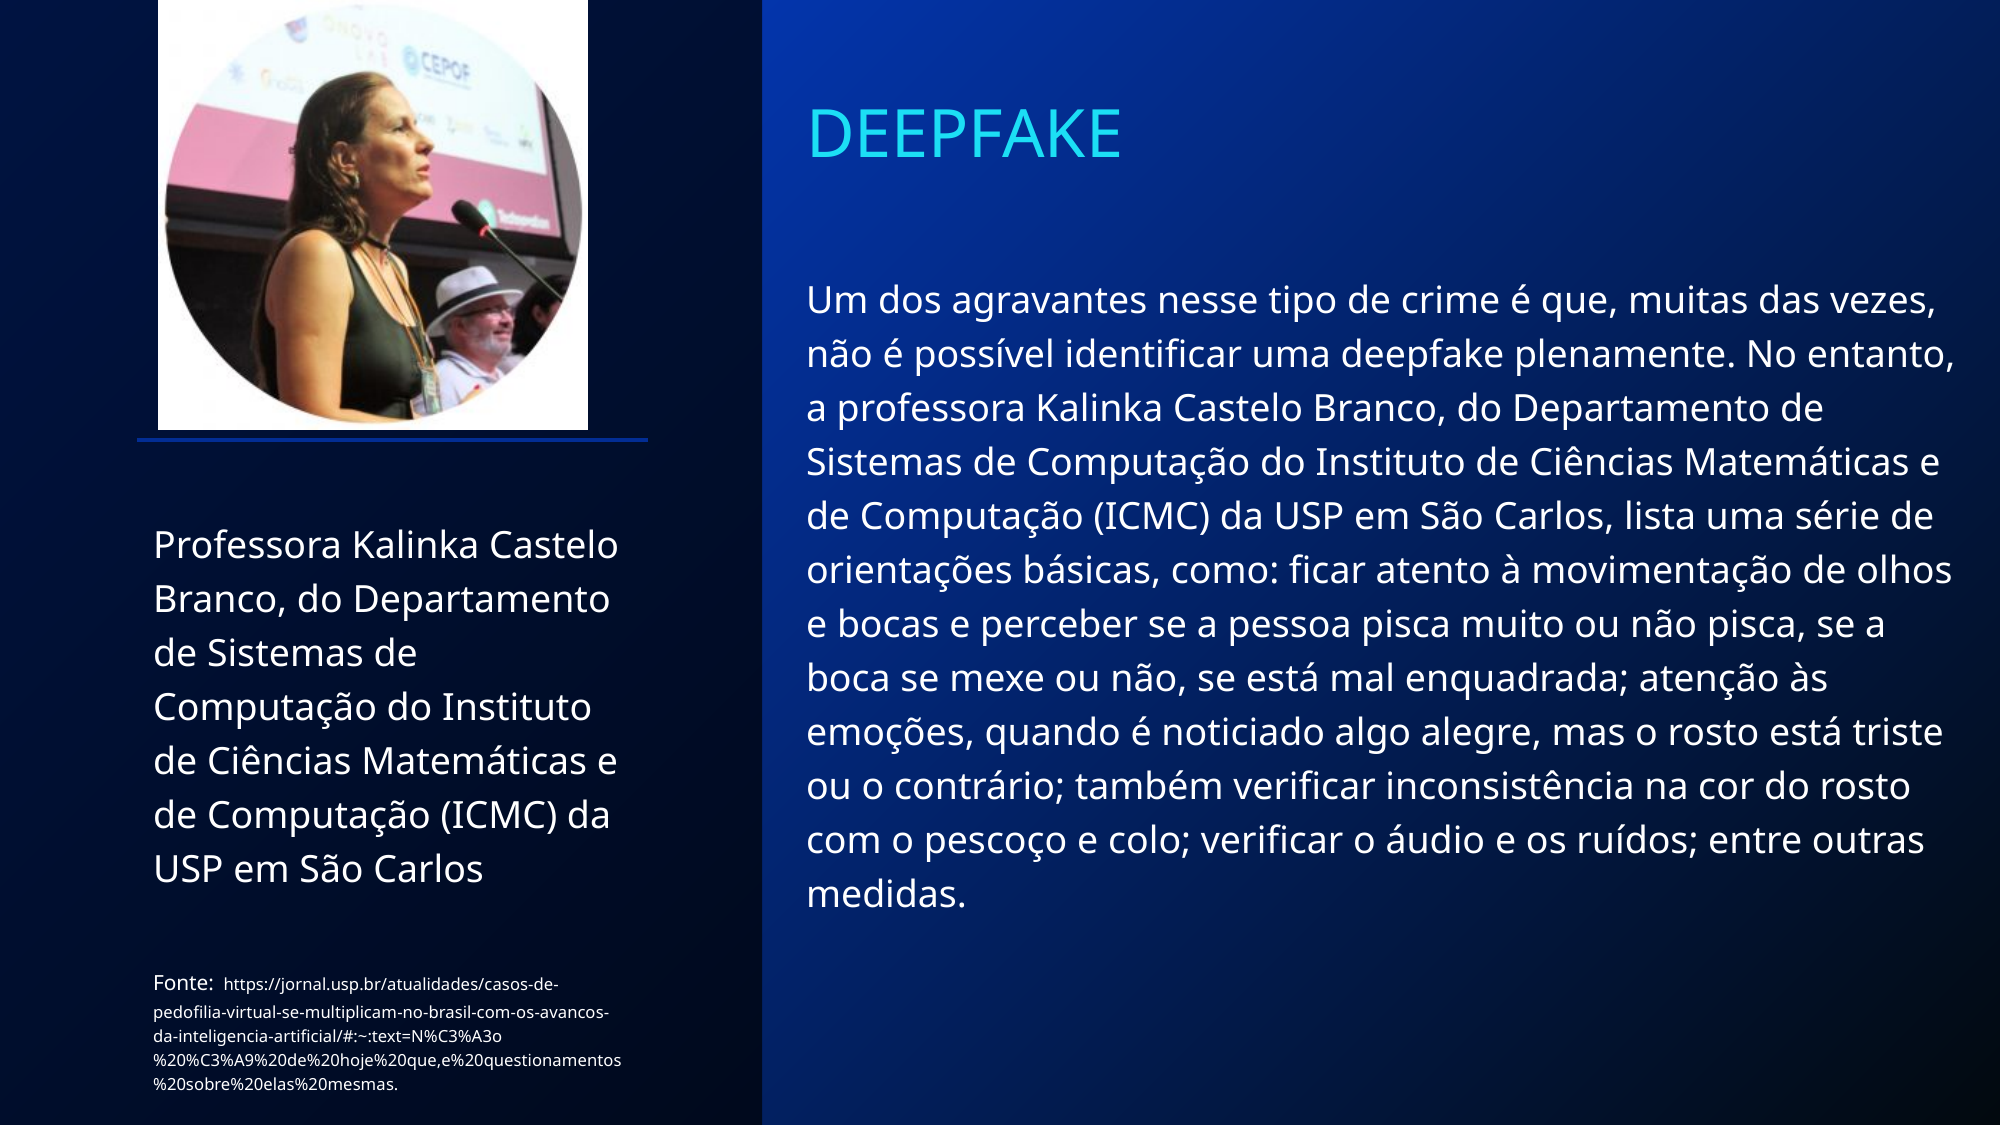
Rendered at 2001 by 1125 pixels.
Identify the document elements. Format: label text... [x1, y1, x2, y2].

list Professora Kalinka Castelo Branco, do Departamento de Sistemas de Computação do Instituto de Ciências Matemáticas e de Computação (ICMC) da USP em São Carlos Fonte: https://jornal.usp.br/atualidades/casos-de-pedofilia-virtual-se-multiplicam-no-brasil-com-os-avancos-da-inteligencia-artificial/#:~:text=N%C3%A3o%20%C3%A9%20de%20hoje%20que,e%20questionamentos%20sobre%20elas%20mesmas. [138, 504, 648, 1005]
text_box Um dos agravantes nesse tipo de crime é que, muitas das vezes, não é possível identificar uma deepfake plenamente. No entanto, a professora Kalinka Castelo Branco, do Departamento de Sistemas de Computação do Instituto de Ciências Matemáticas e de Computação (ICMC) da USP em São Carlos, lista uma série de orientações básicas, como: ficar atento à movimentação de olhos e bocas e perceber se a pessoa pisca muito ou não pisca, se a boca se mexe ou não, se está mal enquadrada; atenção às emoções, quando é noticiado algo alegre, mas o rosto está triste ou o contrário; também verificar inconsistência na cor do rosto com o pescoço e colo; verificar o áudio e os ruídos; entre outras medidas. [791, 259, 1978, 1053]
picture [158, 0, 588, 430]
text_box DEEPFAKE [791, 28, 1978, 179]
